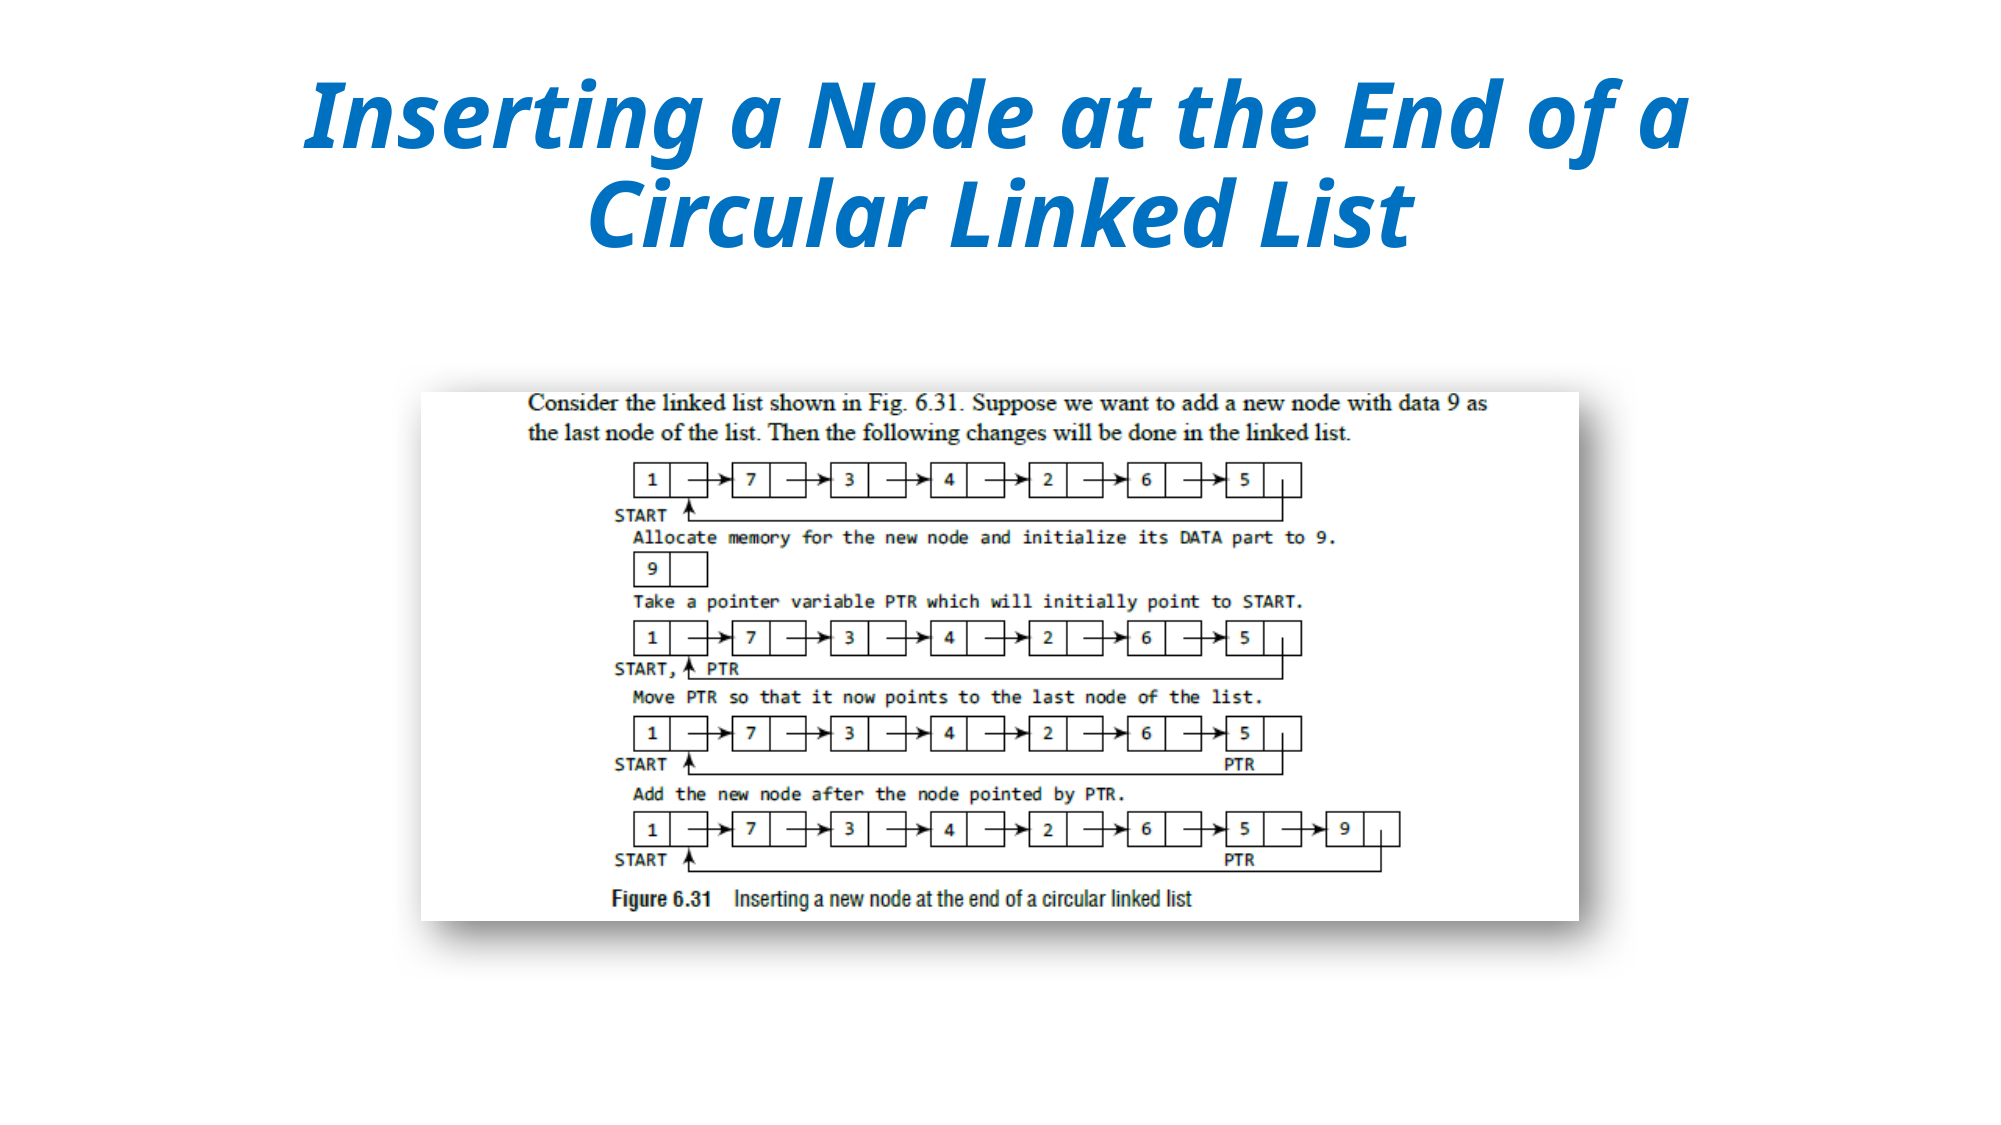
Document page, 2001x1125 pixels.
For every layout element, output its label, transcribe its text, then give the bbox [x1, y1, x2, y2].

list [421, 392, 1579, 921]
title Inserting a Node at the End of a Circular Linked List [137, 59, 1863, 278]
